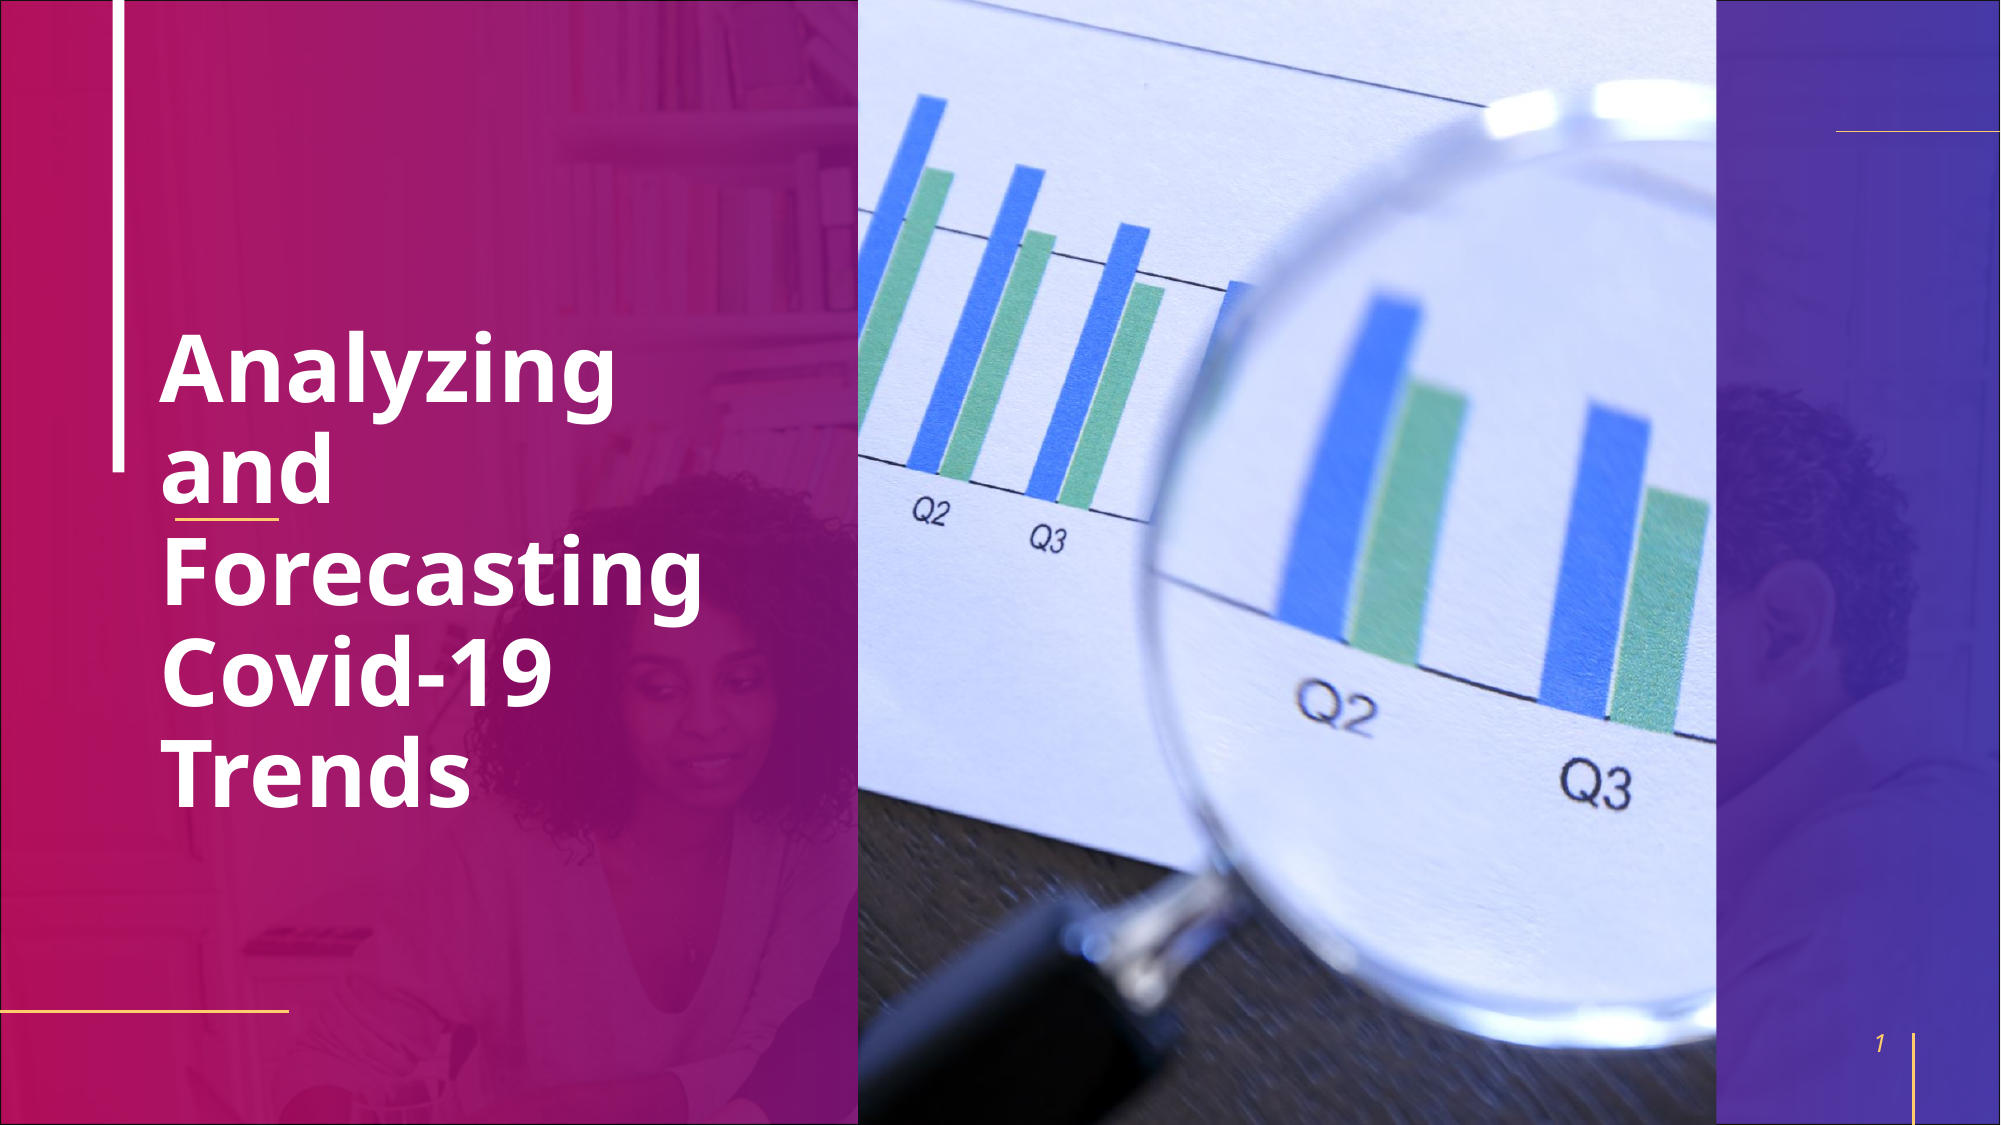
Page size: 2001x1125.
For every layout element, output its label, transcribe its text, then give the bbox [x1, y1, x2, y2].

picture [858, 0, 1717, 1125]
slide_number 1 [1717, 1015, 1902, 1075]
list [152, 538, 798, 939]
title Analyzing and Forecasting Covid-19 Trends [144, 420, 828, 836]
